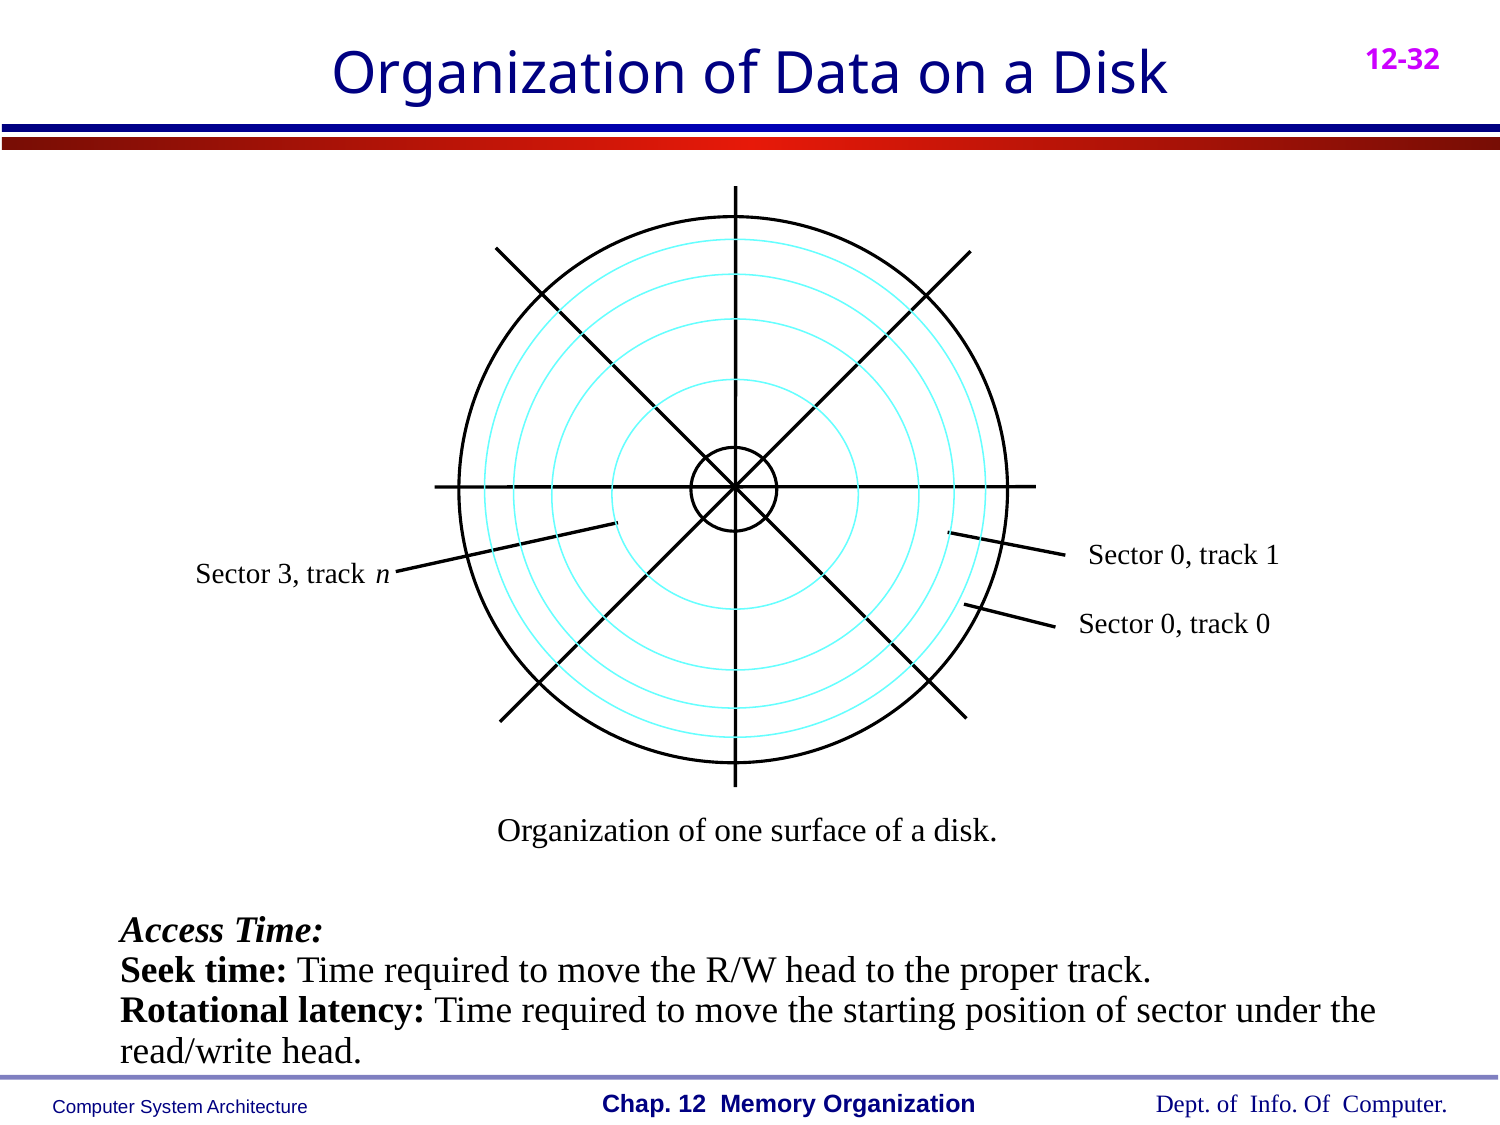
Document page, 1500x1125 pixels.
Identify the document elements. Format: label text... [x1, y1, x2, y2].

text_box Sector 0, track 1 [1088, 535, 1281, 571]
text_box [484, 239, 986, 738]
text_box [551, 318, 919, 670]
text_box Sector 3, track [195, 554, 366, 590]
text_box [611, 379, 859, 610]
text_box Organization of one surface of a disk. [496, 808, 999, 849]
text_box [513, 274, 955, 709]
text_box Sector 0, track 0 [1078, 604, 1271, 640]
title Organization of Data on a Disk [111, 0, 1388, 113]
text_box Access Time: Seek time: Time required to move the R/W head to the proper track. Rotational latency: Time required to move the starting position of sector under the read/write head. [105, 902, 1395, 1079]
text_box n [375, 554, 391, 590]
text_box [458, 216, 1008, 763]
text_box [690, 447, 777, 532]
